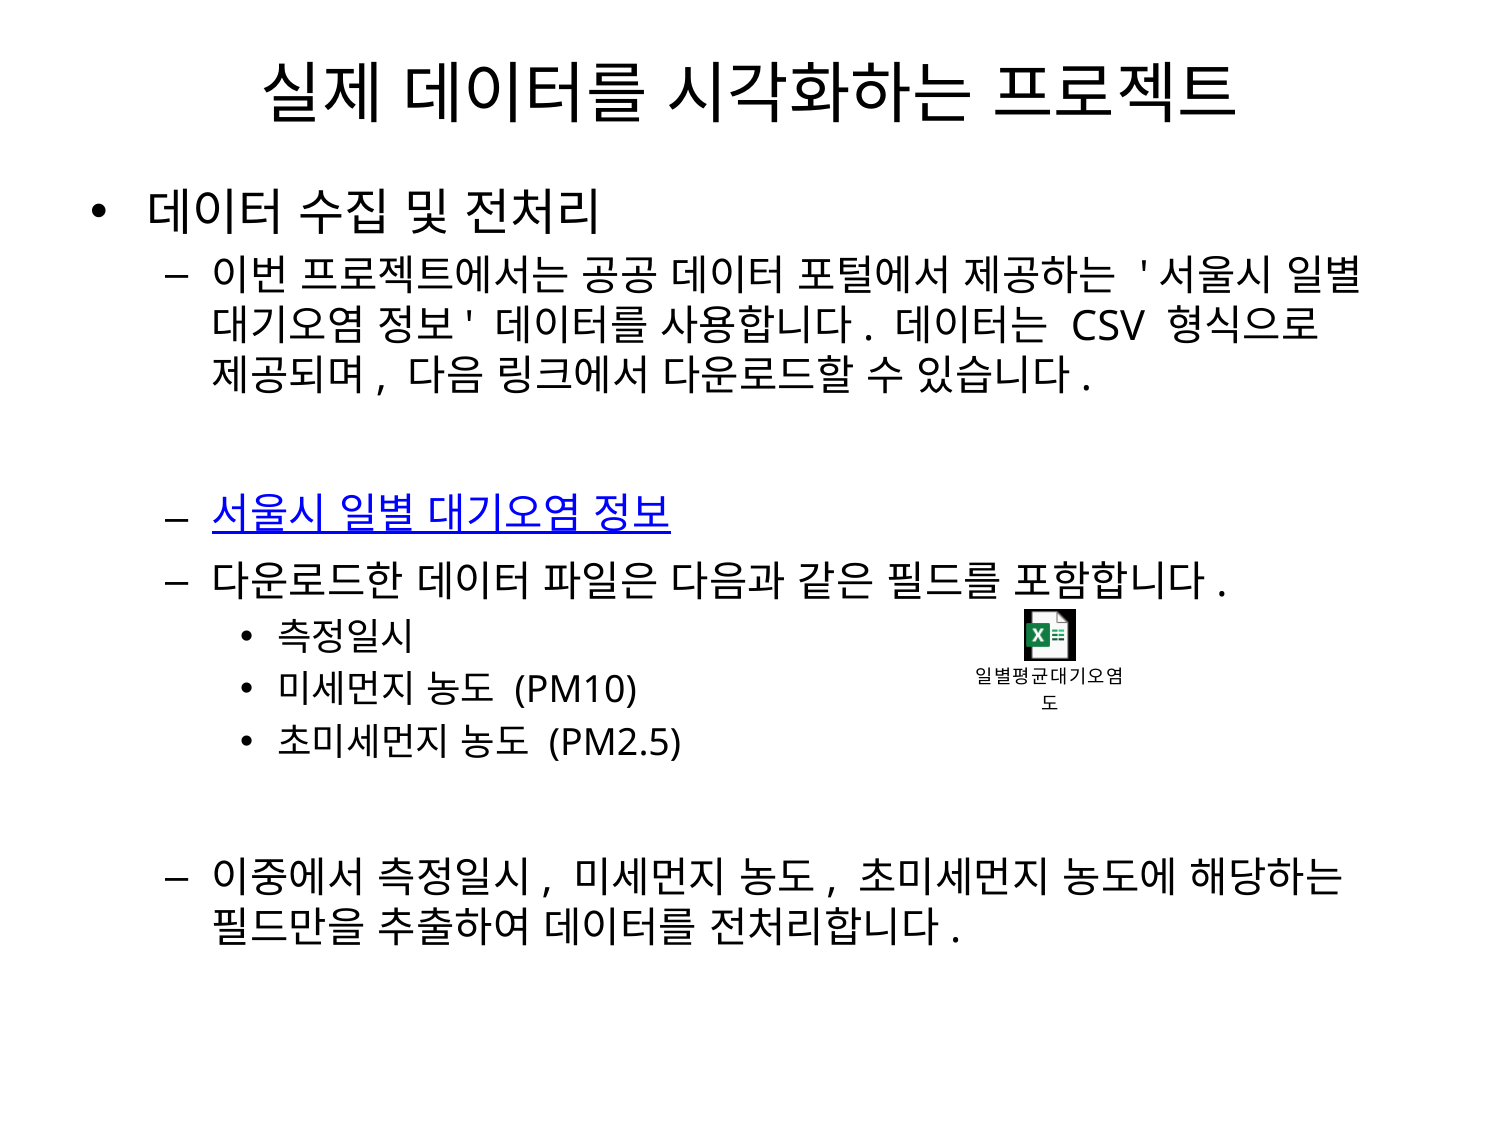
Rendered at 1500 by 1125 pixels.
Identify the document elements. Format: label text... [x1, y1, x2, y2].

title 실제 데이터를 시각화하는 프로젝트 [75, 45, 1425, 138]
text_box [974, 609, 1125, 743]
list 데이터 수집 및 전처리 이번 프로젝트에서는 공공 데이터 포털에서 제공하는 '서울시 일별 대기오염 정보' 데이터를 사용합니다. 데이터는 CSV 형식으로 제공되며, 다음 링크에서 다운로드할 수 있습니다. 서울시 일별 대기오염 정보 다운로드한 데이터 파일은 다음과 같은 필드를 포함합니다. 측정일시 미세먼지 농도 (PM10) 초미세먼지 농도 (PM2.5) 이중에서 측정일시, 미세먼지 농도, 초미세먼지 농도에 해당하는 필드만을 추출하여 데이터를 전처리합니다. [75, 172, 1425, 1005]
